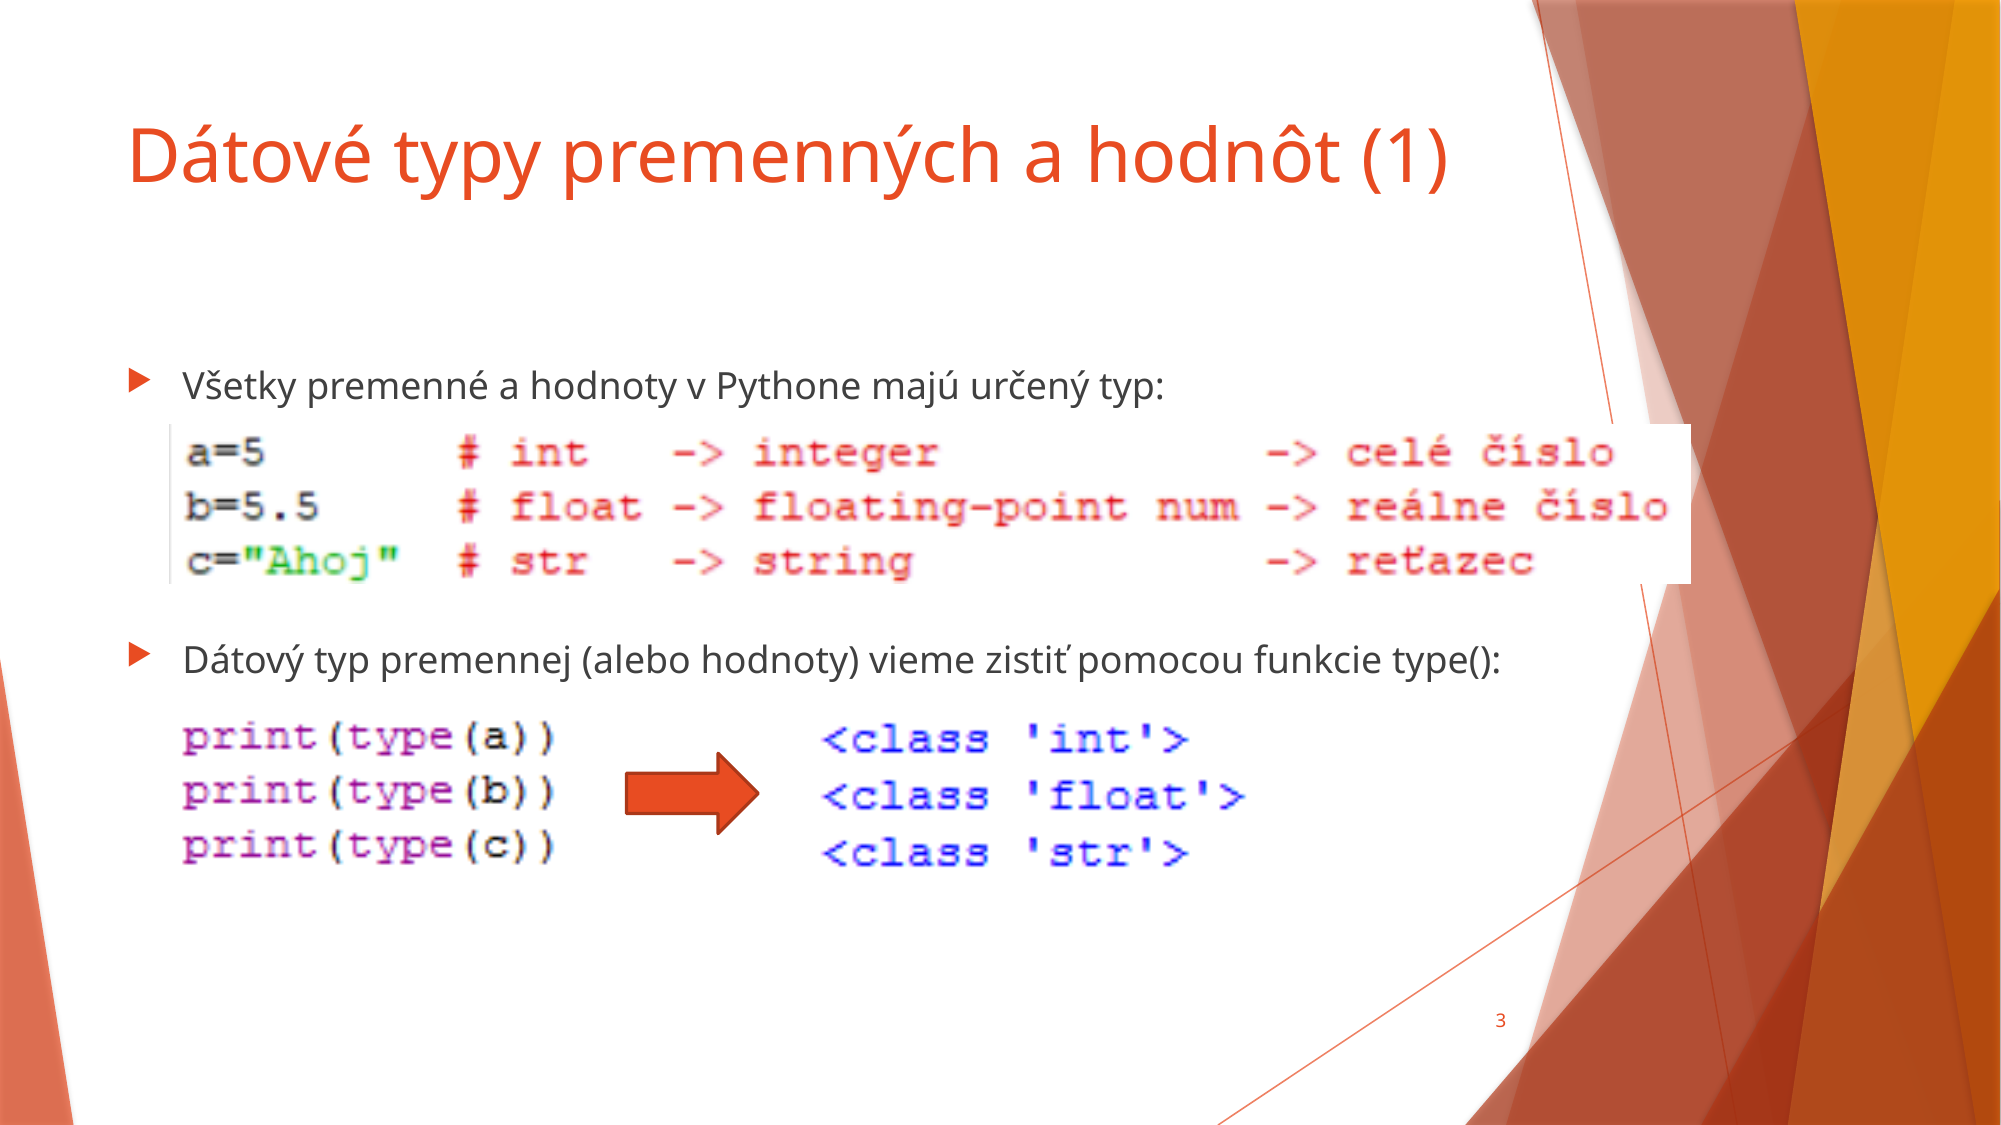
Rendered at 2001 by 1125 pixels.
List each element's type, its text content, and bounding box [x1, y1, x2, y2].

picture [804, 702, 1273, 873]
text_box Dátový typ premennej (alebo hodnoty) vieme zistiť pomocou funkcie type(): [111, 628, 1522, 709]
text_box [624, 751, 760, 836]
picture [180, 708, 557, 879]
title Dátové typy premenných a hodnôt (1) [111, 99, 1522, 317]
slide_number 3 [1409, 991, 1522, 1051]
picture [168, 424, 1692, 585]
list Všetky premenné a hodnoty v Pythone majú určený typ: [111, 354, 1522, 435]
